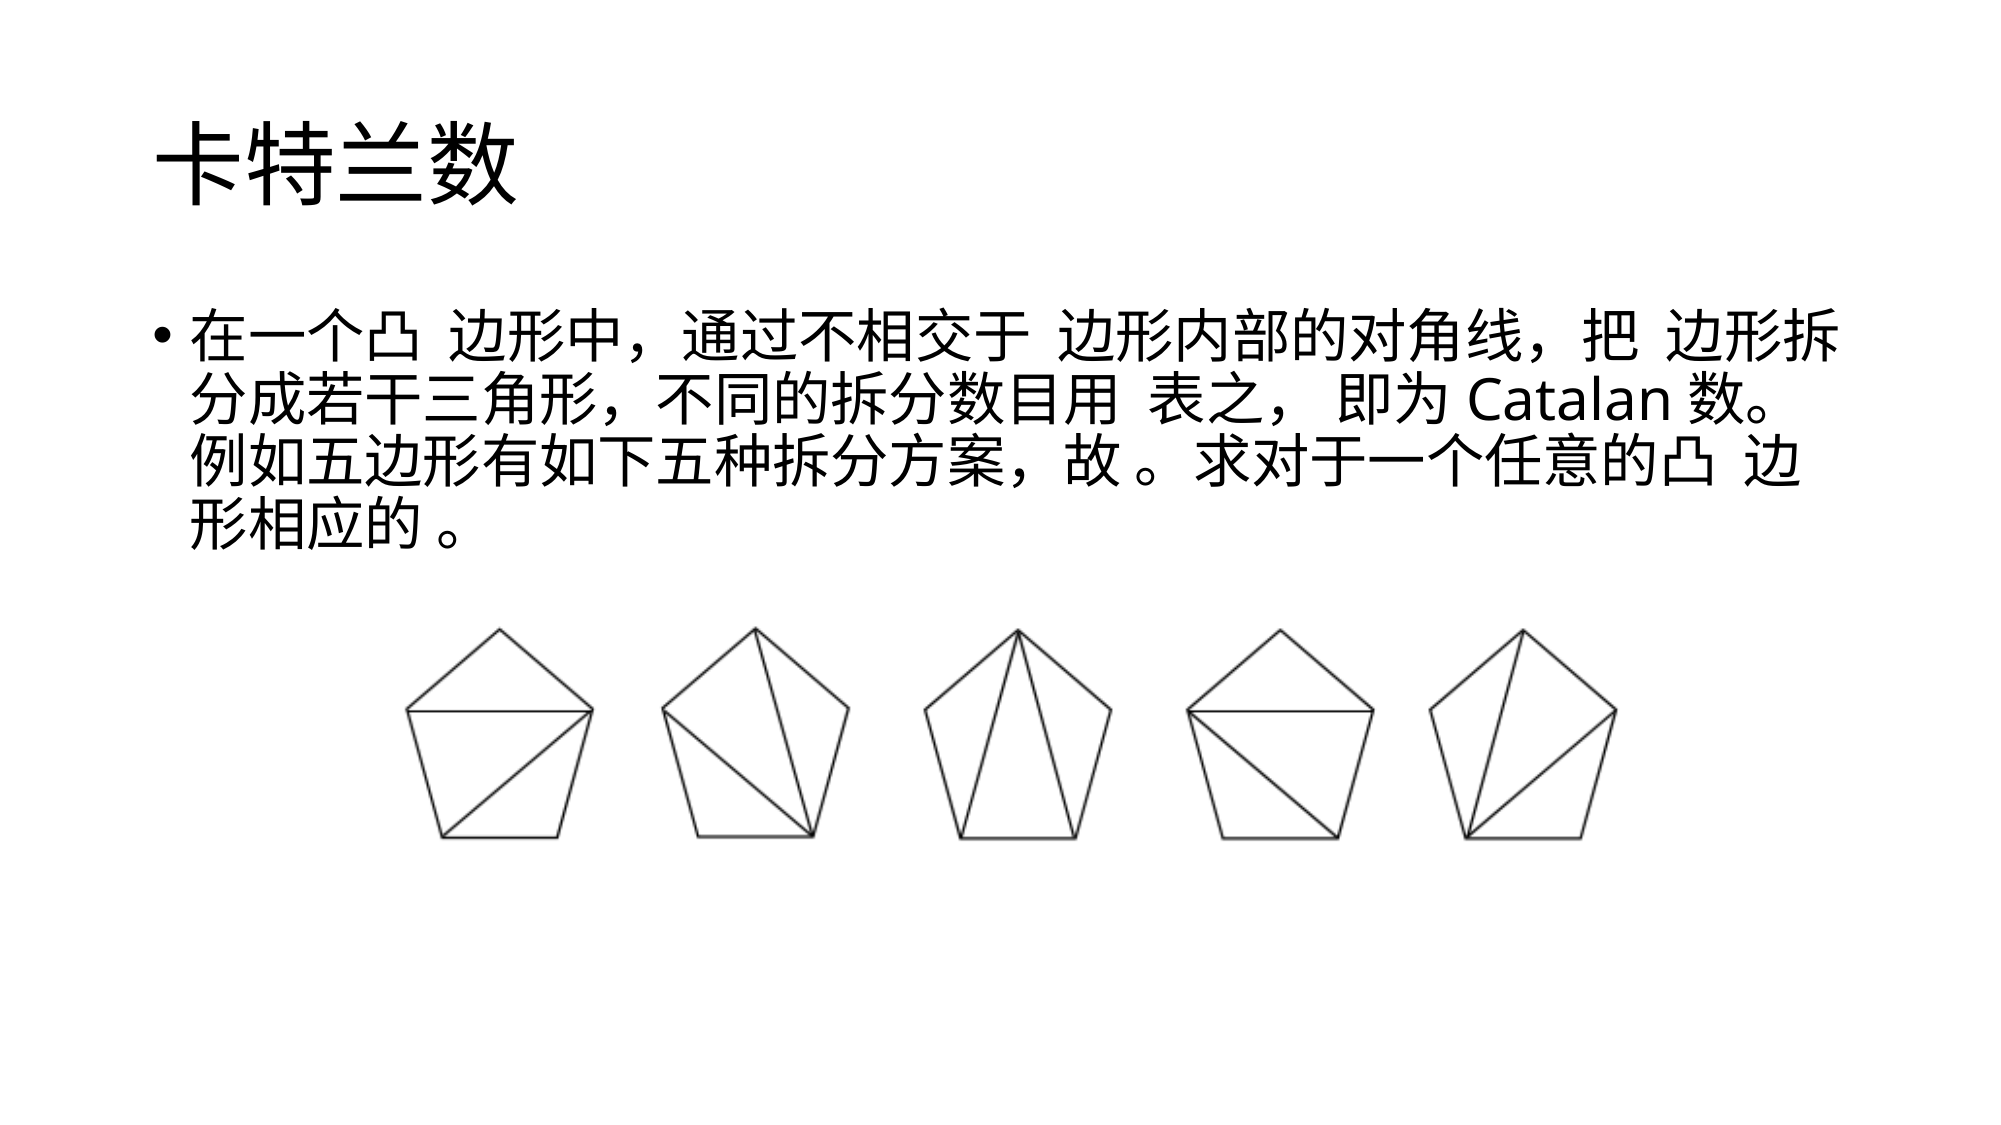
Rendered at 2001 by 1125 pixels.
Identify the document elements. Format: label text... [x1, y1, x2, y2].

picture [361, 598, 1639, 882]
title 卡特兰数 [137, 59, 1863, 278]
